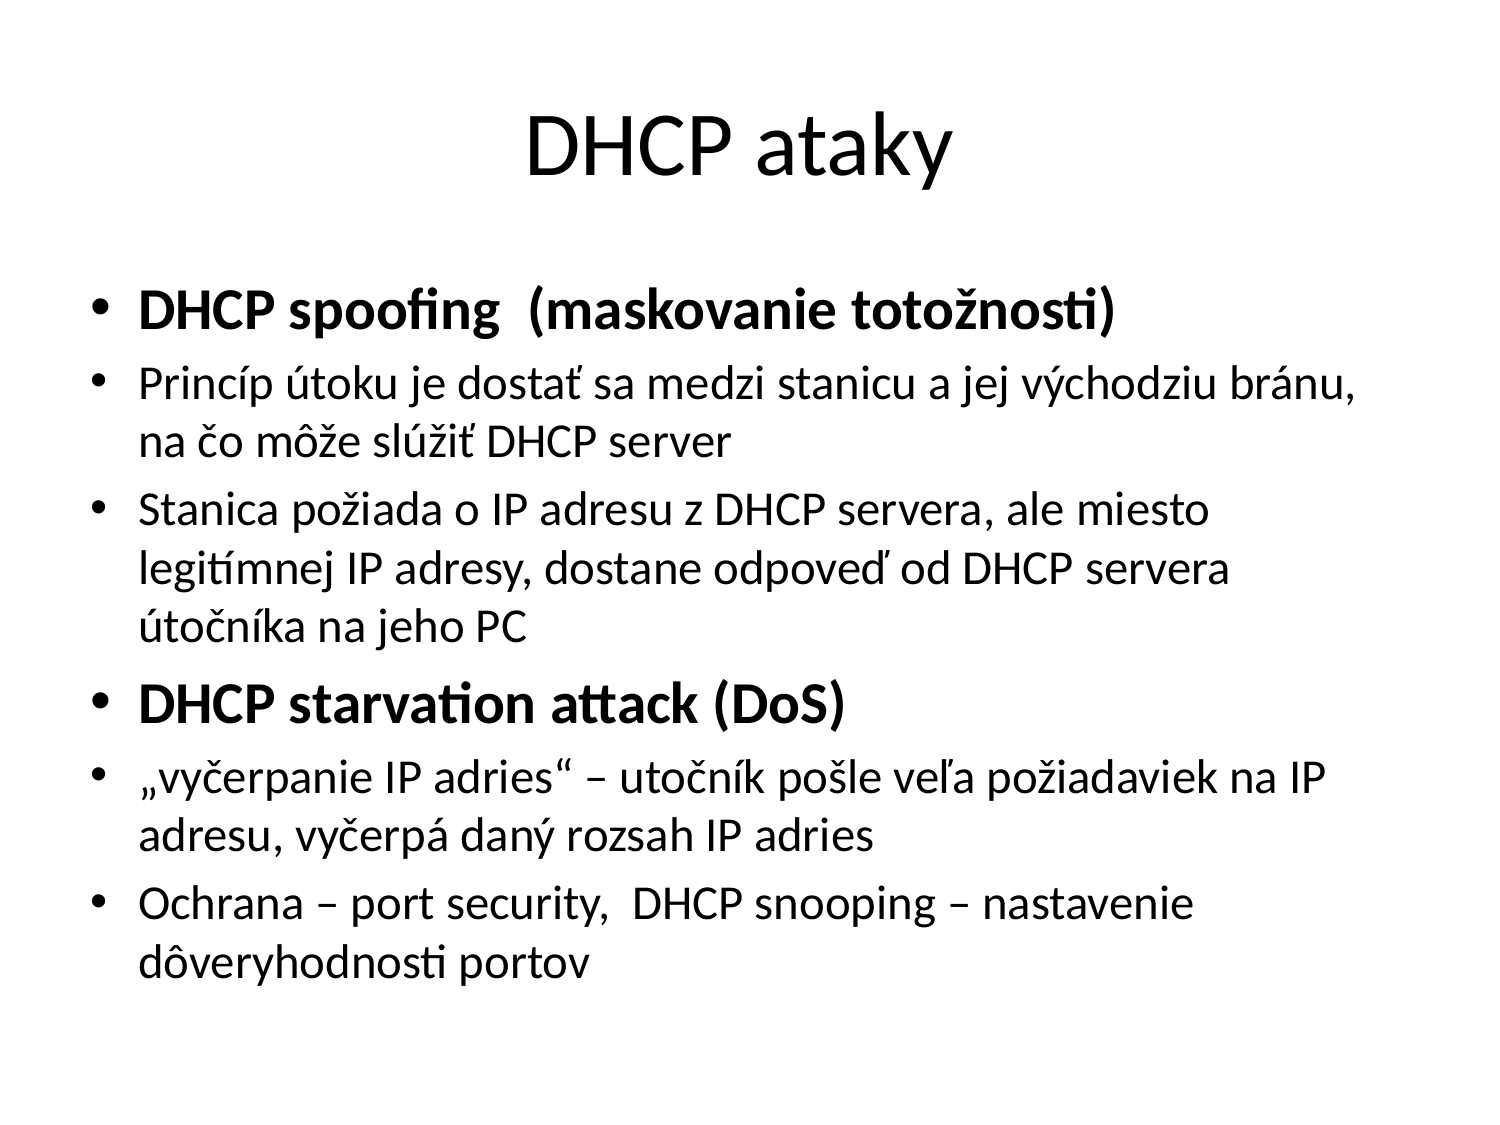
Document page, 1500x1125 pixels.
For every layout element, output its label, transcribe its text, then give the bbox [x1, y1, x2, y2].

title DHCP ataky [75, 45, 1425, 233]
list DHCP spoofing (maskovanie totožnosti) Princíp útoku je dostať sa medzi stanicu a jej východziu bránu, na čo môže slúžiť DHCP server Stanica požiada o IP adresu z DHCP servera, ale miesto legitímnej IP adresy, dostane odpoveď od DHCP servera útočníka na jeho PC DHCP starvation attack (DoS) „vyčerpanie IP adries“ – utočník pošle veľa požiadaviek na IP adresu, vyčerpá daný rozsah IP adries Ochrana – port security, DHCP snooping – nastavenie dôveryhodnosti portov [75, 262, 1425, 1005]
